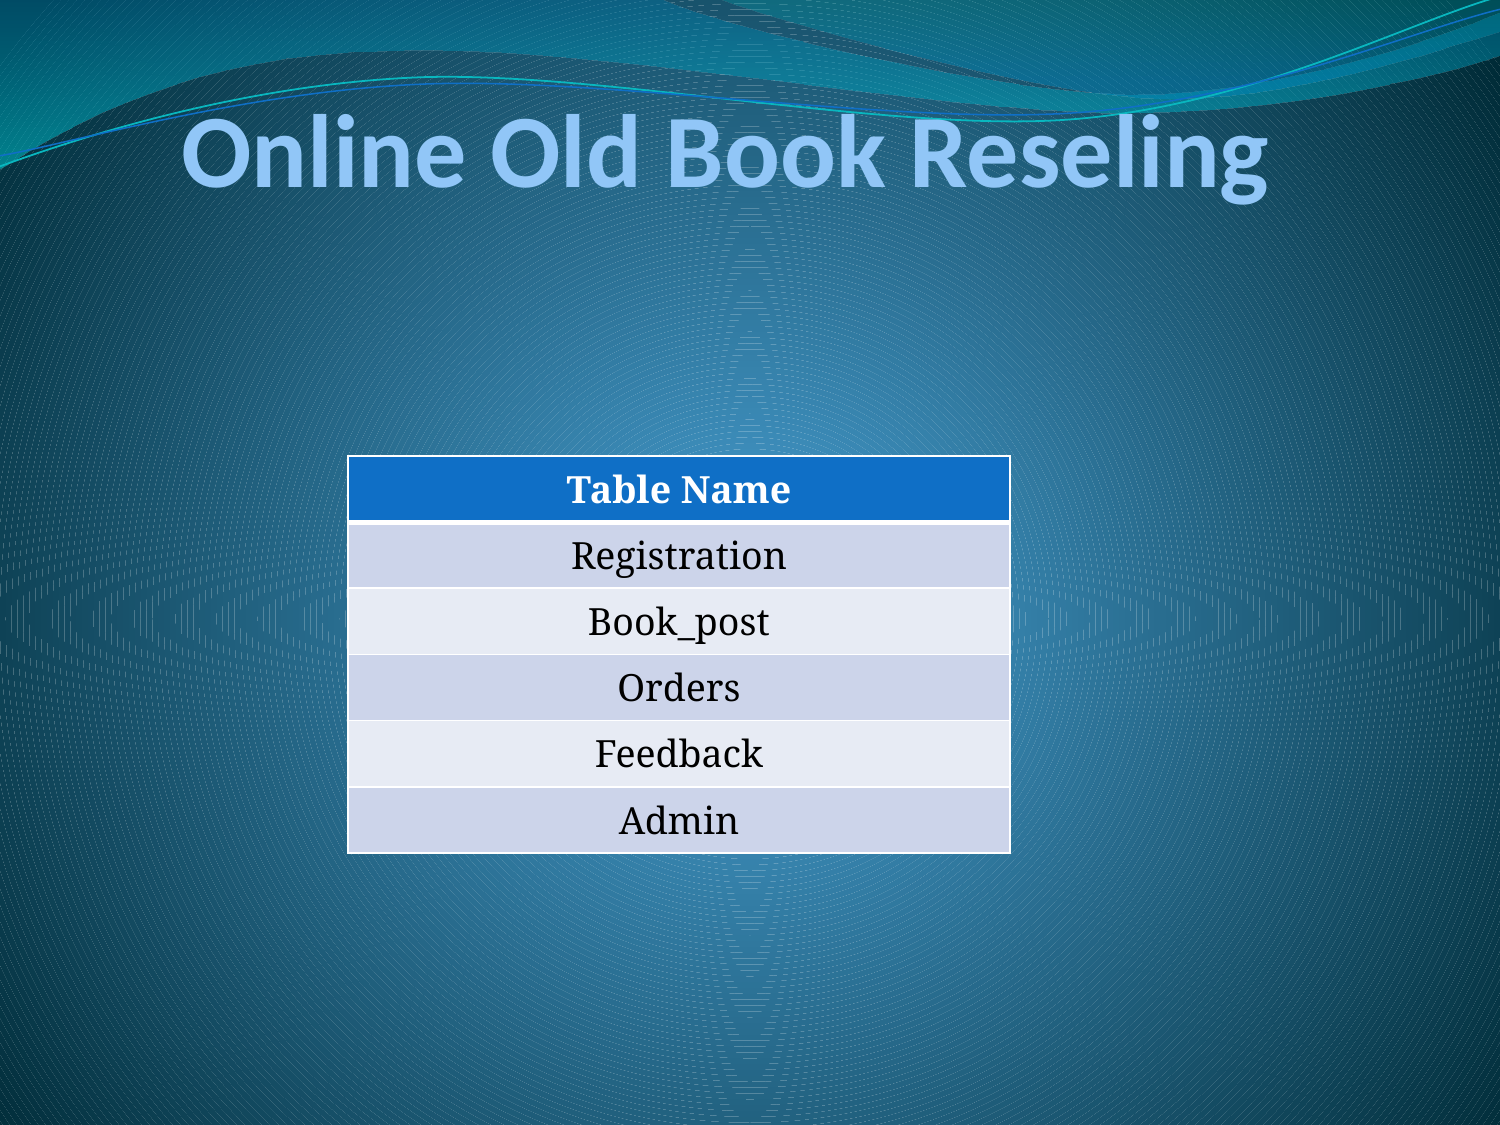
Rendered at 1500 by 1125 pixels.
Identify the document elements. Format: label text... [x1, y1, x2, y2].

table_cell Admin [349, 788, 1009, 852]
title Online Old Book Reseling [88, 30, 1364, 209]
table_cell Registration [349, 525, 1009, 587]
table_cell Feedback [349, 721, 1009, 786]
table_cell Orders [349, 655, 1009, 720]
table_cell Book_post [349, 589, 1009, 654]
table_header Table Name [349, 457, 1009, 520]
